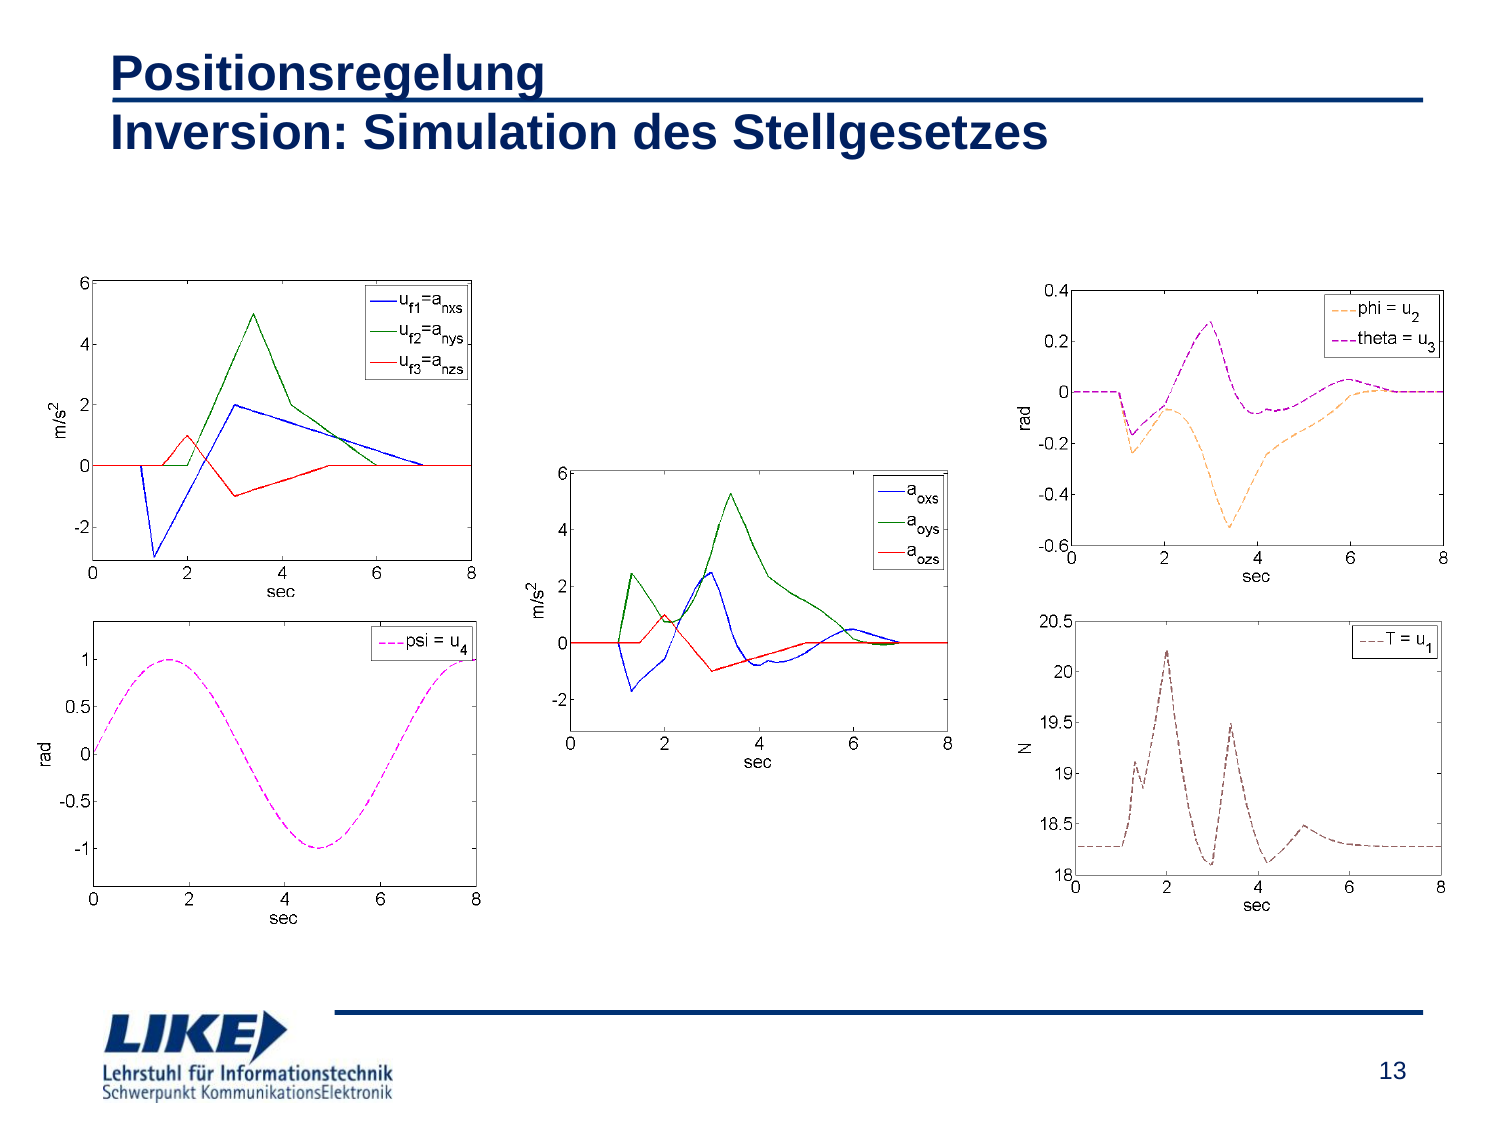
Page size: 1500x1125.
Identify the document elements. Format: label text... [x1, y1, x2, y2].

title Positionsregelung Inversion: Simulation des Stellgesetzes [95, 32, 1446, 161]
picture [1009, 265, 1488, 588]
picture [29, 255, 993, 929]
picture [1012, 597, 1485, 916]
picture [103, 1010, 393, 1103]
